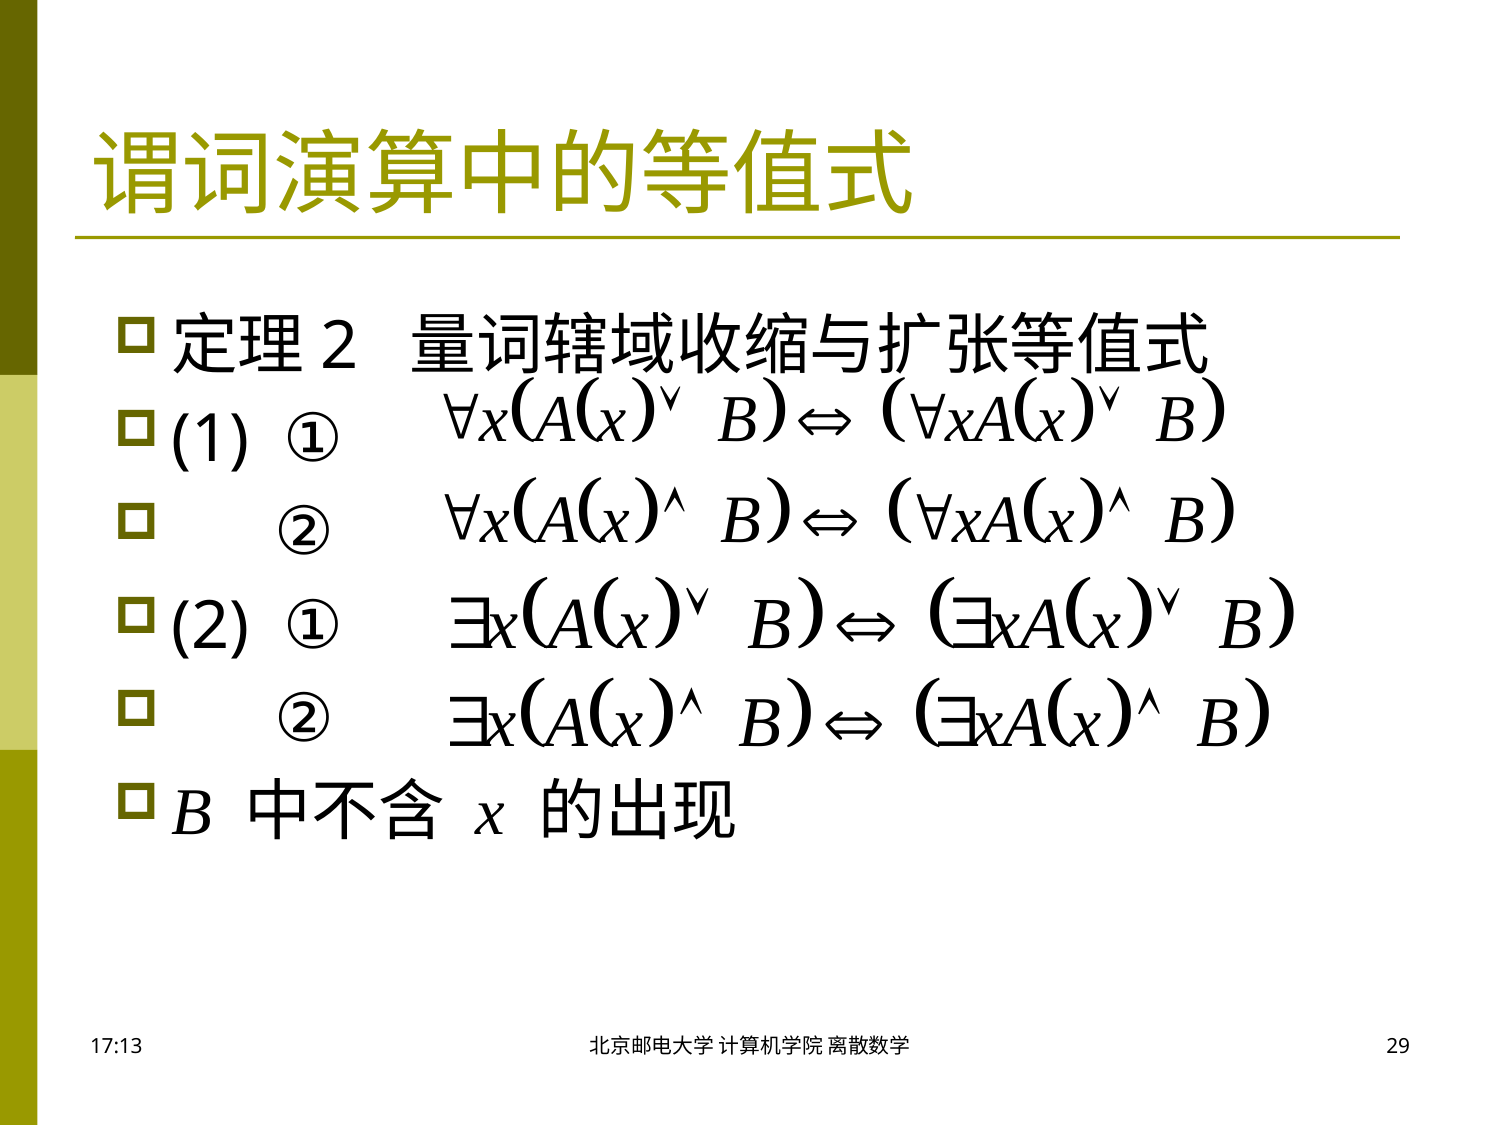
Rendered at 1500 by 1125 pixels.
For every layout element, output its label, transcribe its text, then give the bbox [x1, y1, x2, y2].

list 定理2 量词辖域收缩与扩张等值式 (1) ① ② (2) ① ② B 中不含 x 的出现 [99, 294, 1400, 544]
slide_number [75, 1025, 425, 1100]
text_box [437, 574, 1300, 679]
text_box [437, 674, 1275, 777]
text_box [424, 374, 1226, 470]
list 定理2 量词辖域收缩与扩张等值式 (1) ① ② (2) ① ② B 中不含 x 的出现 [99, 545, 1400, 1019]
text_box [424, 474, 1238, 571]
title 谓词演算中的等值式 [75, 45, 1425, 233]
footer 北京邮电大学 计算机学院 离散数学 [512, 1025, 988, 1100]
slide_number 29 [1074, 1025, 1425, 1100]
